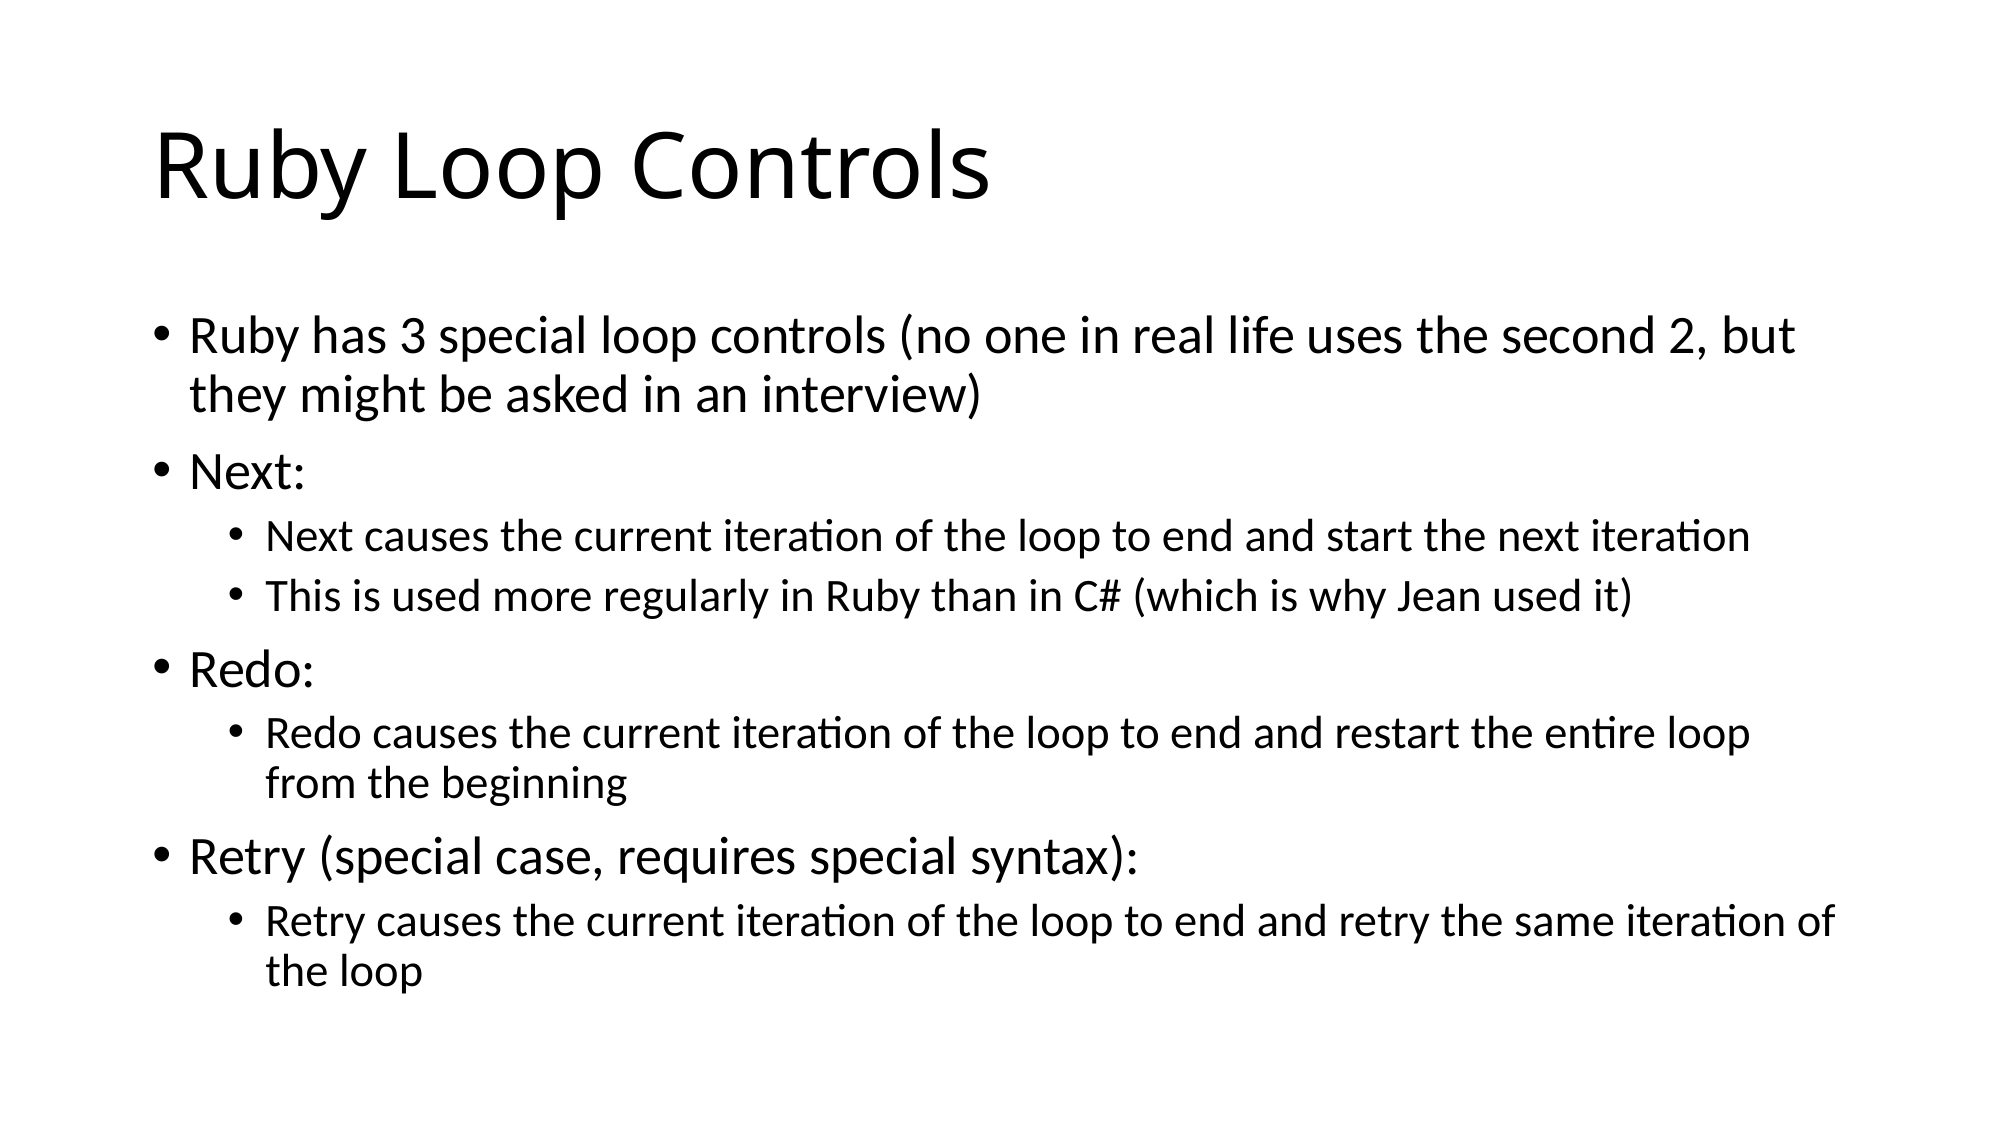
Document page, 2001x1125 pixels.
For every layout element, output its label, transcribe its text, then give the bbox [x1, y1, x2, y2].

list Ruby has 3 special loop controls (no one in real life uses the second 2, but they might be asked in an interview) Next: Next causes the current iteration of the loop to end and start the next iteration This is used more regularly in Ruby than in C# (which is why Jean used it) Redo: Redo causes the current iteration of the loop to end and restart the entire loop from the beginning Retry (special case, requires special syntax): Retry causes the current iteration of the loop to end and retry the same iteration of the loop [137, 299, 1863, 1014]
title Ruby Loop Controls [137, 59, 1863, 278]
